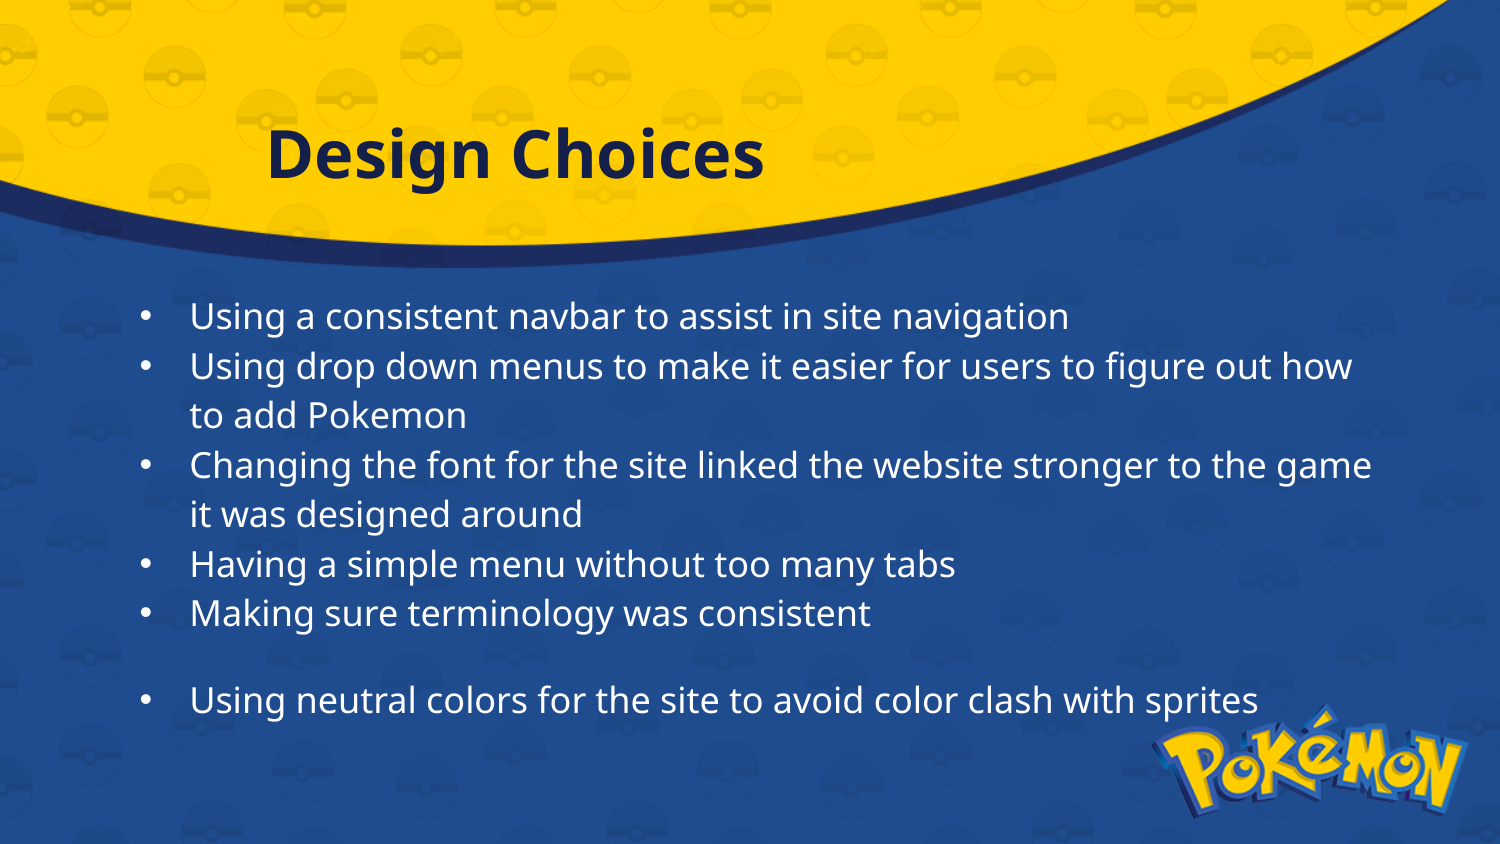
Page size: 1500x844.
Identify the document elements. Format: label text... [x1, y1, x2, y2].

picture [0, 0, 1500, 844]
list Using a consistent navbar to assist in site navigation Using drop down menus to make it easier for users to figure out how to add Pokemon Changing the font for the site linked the website stronger to the game it was designed around Having a simple menu without too many tabs Making sure terminology was consistent Using neutral colors for the site to avoid color clash with sprites [103, 281, 1397, 760]
title Design Choices [27, 35, 1004, 199]
